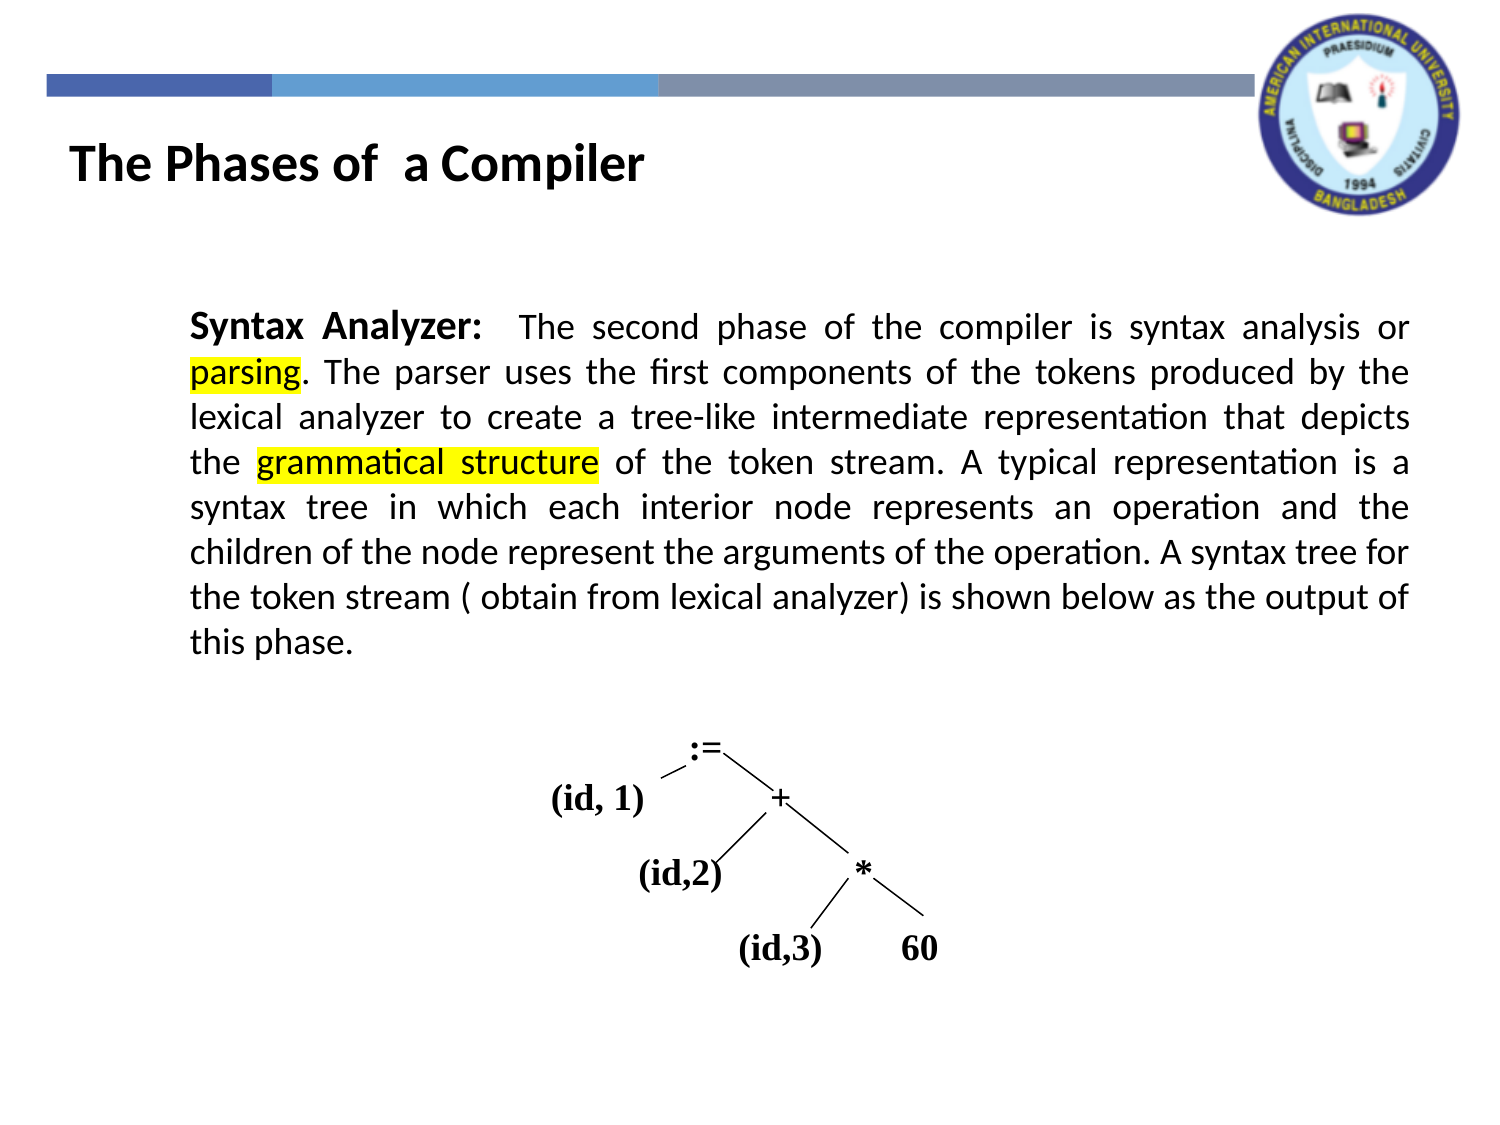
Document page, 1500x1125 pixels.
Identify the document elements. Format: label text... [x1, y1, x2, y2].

text_box Syntax Analyzer: The second phase of the compiler is syntax analysis or parsing. The parser uses the first components of the tokens produced by the lexical analyzer to create a tree-like intermediate representation that depicts the grammatical structure of the token stream. A typical representation is a syntax tree in which each interior node represents an operation and the children of the node represent the arguments of the operation. A syntax tree for the token stream ( obtain from lexical analyzer) is shown below as the output of this phase. [174, 199, 1427, 1075]
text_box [535, 715, 965, 995]
text_box The Phases of a Compiler [55, 119, 1129, 201]
picture [1254, 9, 1465, 221]
